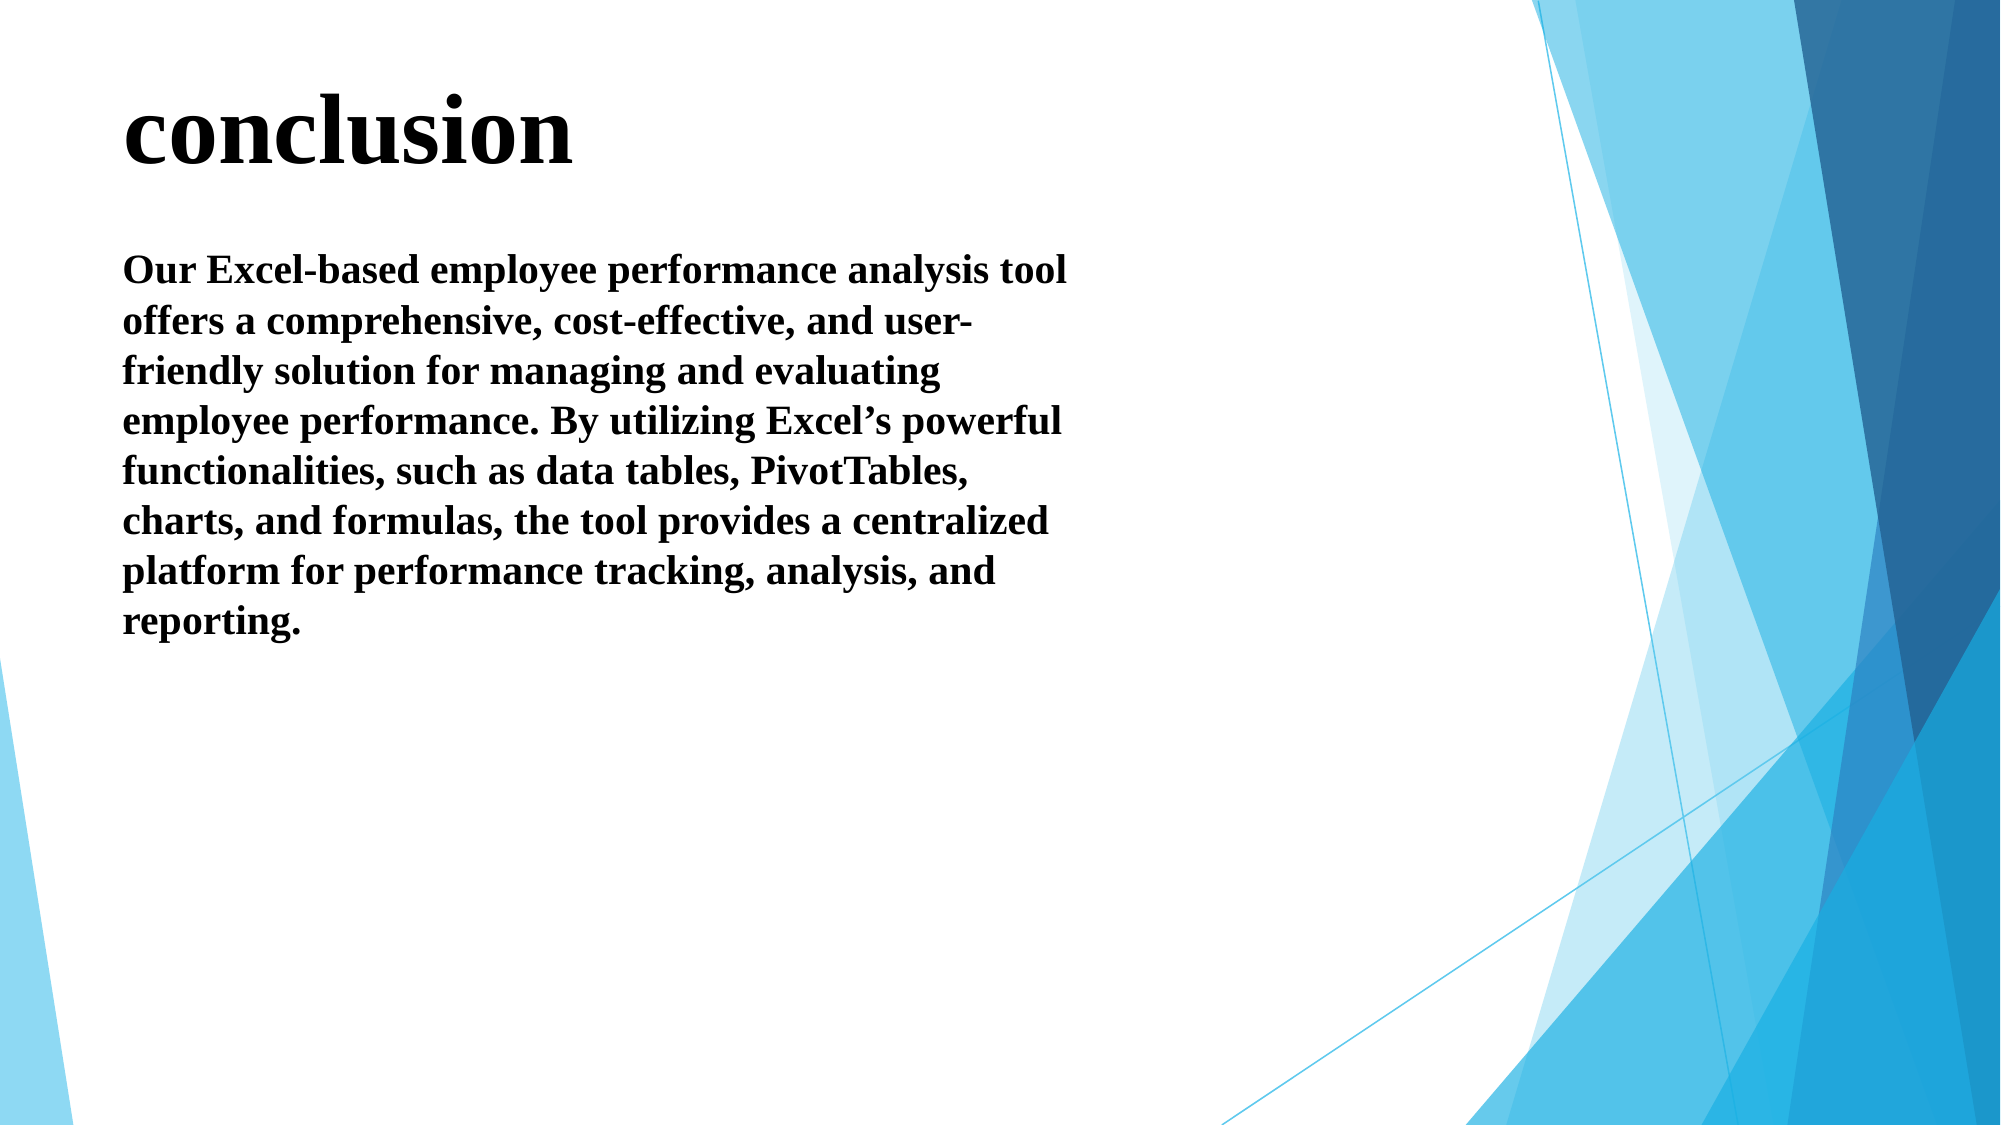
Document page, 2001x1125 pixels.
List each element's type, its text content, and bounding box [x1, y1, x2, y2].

title conclusion [123, 63, 1877, 188]
text_box Our Excel-based employee performance analysis tool offers a comprehensive, cost-effective, and user-friendly solution for managing and evaluating employee performance. By utilizing Excel’s powerful functionalities, such as data tables, PivotTables, charts, and formulas, the tool provides a centralized platform for performance tracking, analysis, and reporting. [107, 234, 1101, 650]
